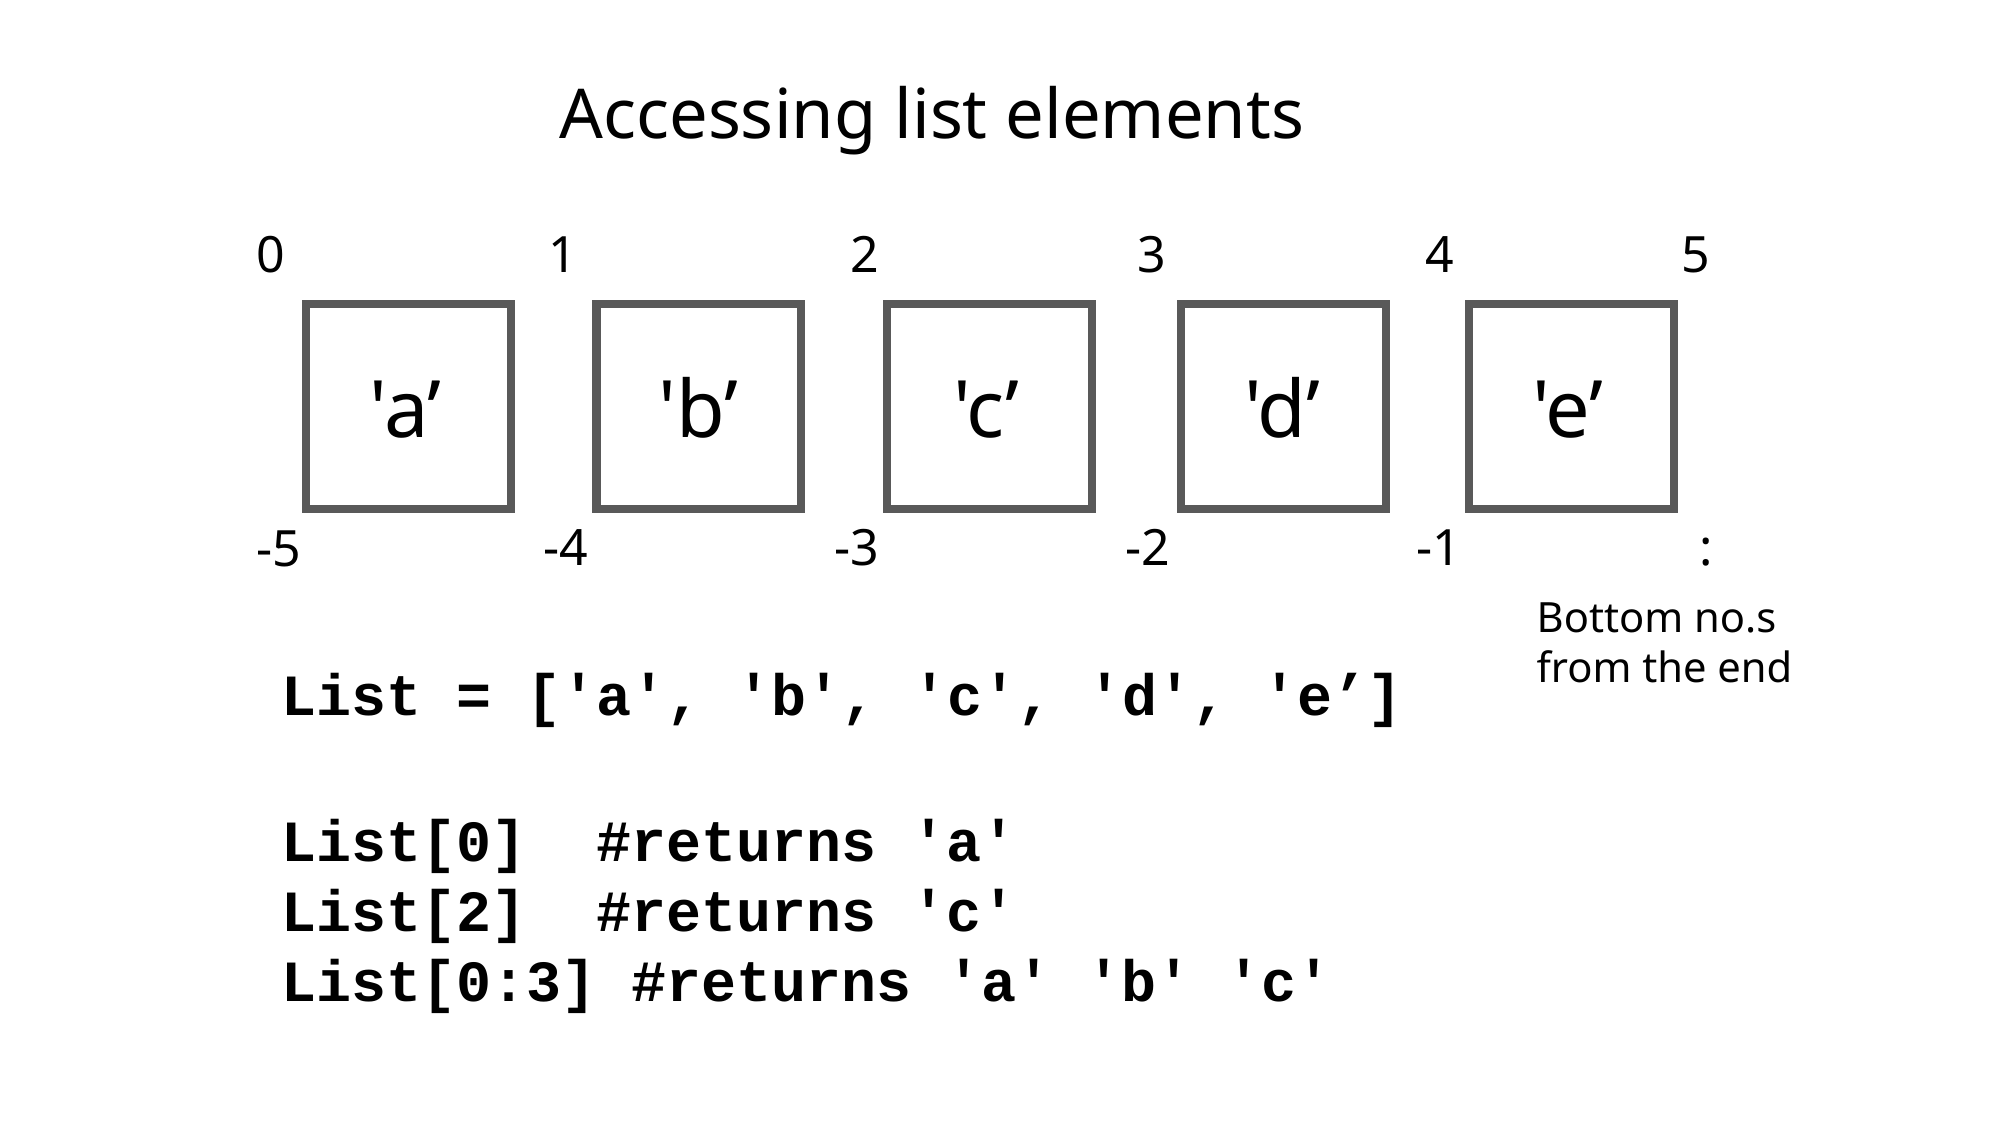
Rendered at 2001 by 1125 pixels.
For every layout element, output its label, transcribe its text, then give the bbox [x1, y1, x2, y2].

text_box 0 [241, 214, 300, 290]
text_box 'c’ [938, 350, 1035, 461]
text_box 5 [1666, 214, 1726, 290]
text_box 1 [534, 214, 593, 290]
text_box [596, 303, 802, 510]
text_box -4 [528, 508, 603, 583]
text_box -1 [1401, 508, 1476, 583]
text_box Bottom no.s from the end [1521, 583, 1890, 699]
text_box 'b’ [643, 350, 753, 461]
text_box [1468, 303, 1675, 510]
text_box -5 [241, 508, 316, 584]
text_box -3 [819, 508, 894, 583]
text_box : [1684, 508, 1728, 583]
text_box List = ['a', 'b', 'c', 'd', 'e’] [117, 649, 1428, 805]
text_box [886, 303, 1093, 510]
text_box [305, 303, 512, 510]
text_box 'd’ [1230, 350, 1336, 461]
text_box List[0] #returns 'a' List[2] #returns 'c' List[0:3] #returns 'a' 'b' 'c' [117, 795, 1567, 1091]
text_box -2 [1110, 508, 1185, 583]
text_box 3 [1122, 214, 1181, 290]
text_box 'e’ [1518, 350, 1619, 461]
text_box 'a’ [354, 350, 457, 461]
text_box Accessing list elements [544, 62, 1319, 160]
text_box [1180, 303, 1387, 510]
text_box 2 [836, 214, 895, 290]
text_box 4 [1410, 214, 1469, 290]
